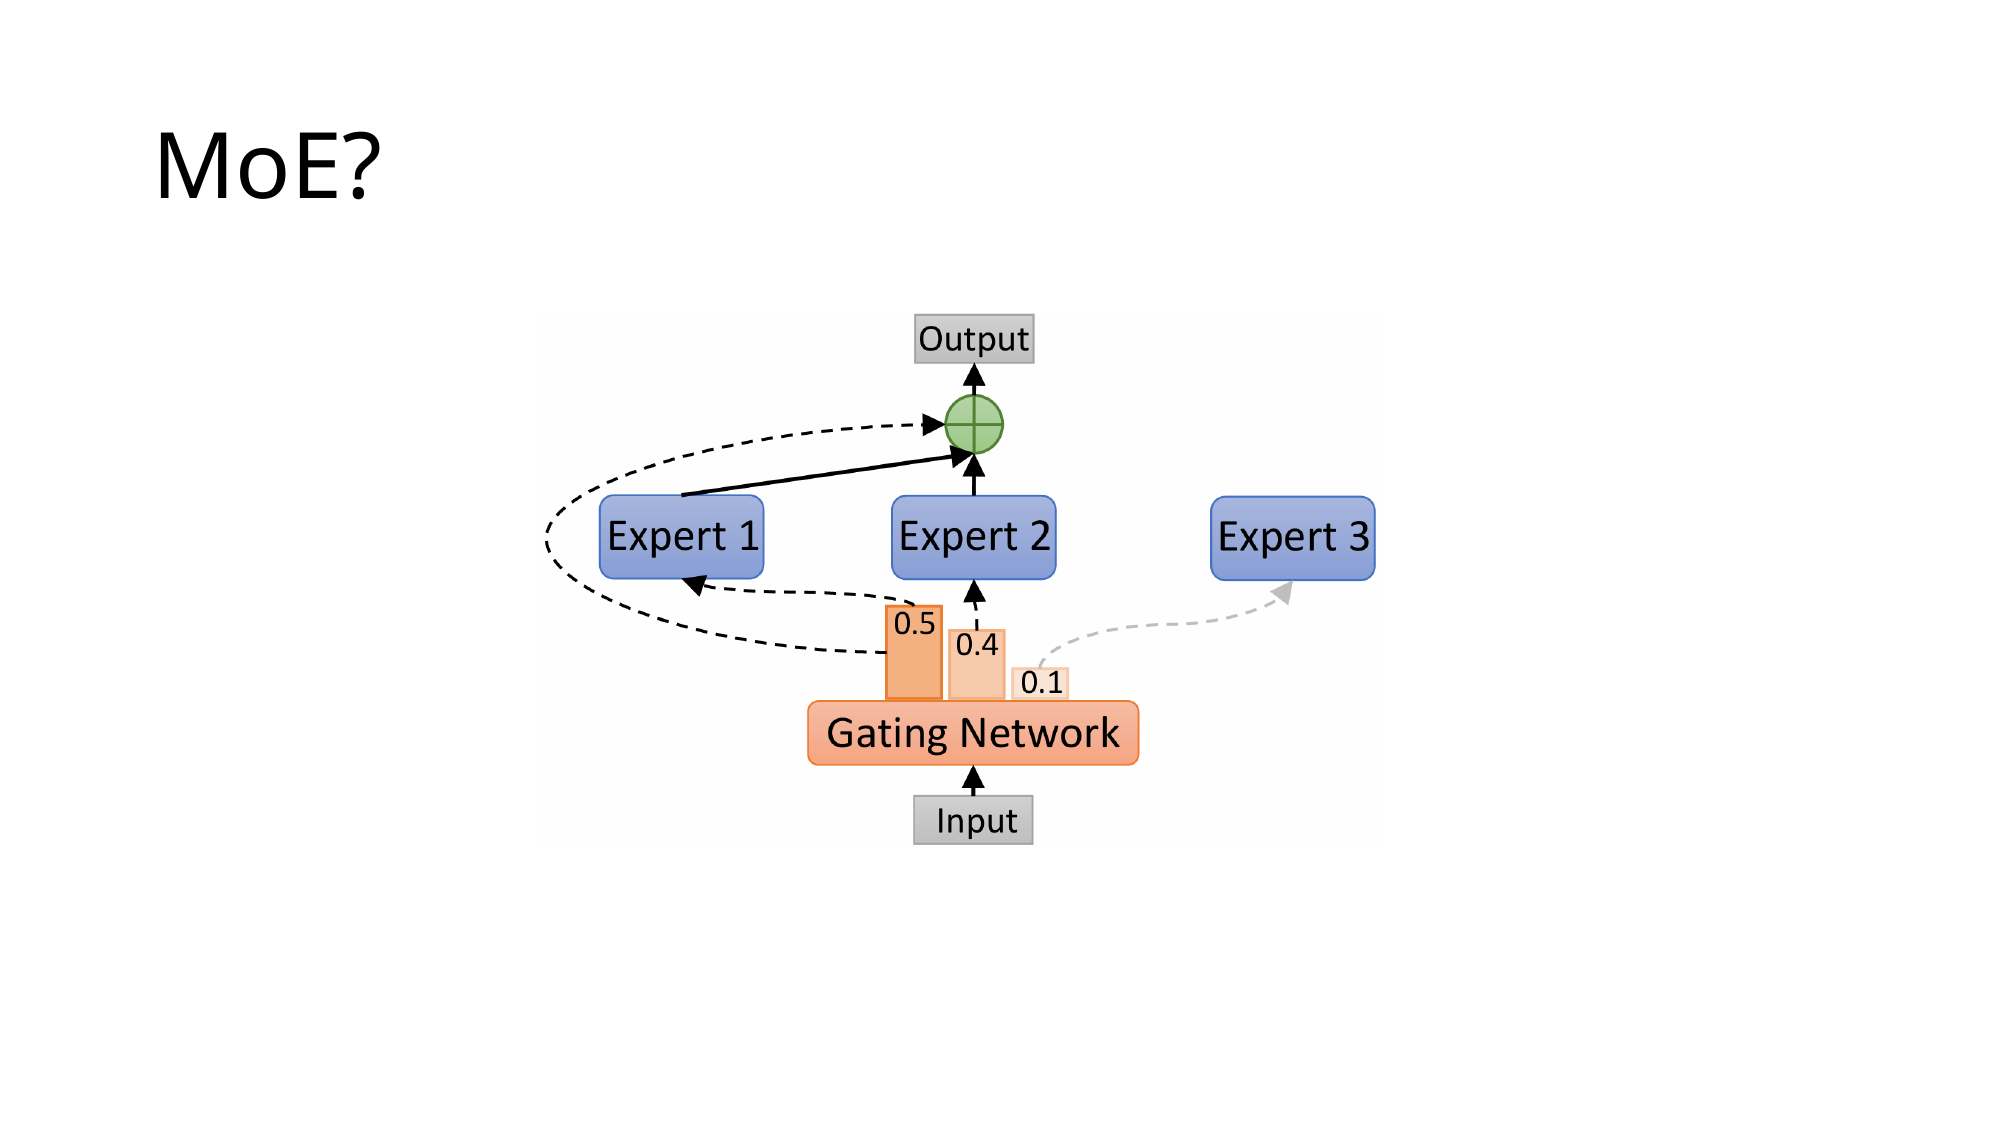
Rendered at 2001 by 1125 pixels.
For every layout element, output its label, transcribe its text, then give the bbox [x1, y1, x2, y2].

title MoE? [137, 59, 1863, 278]
picture [535, 312, 1381, 850]
